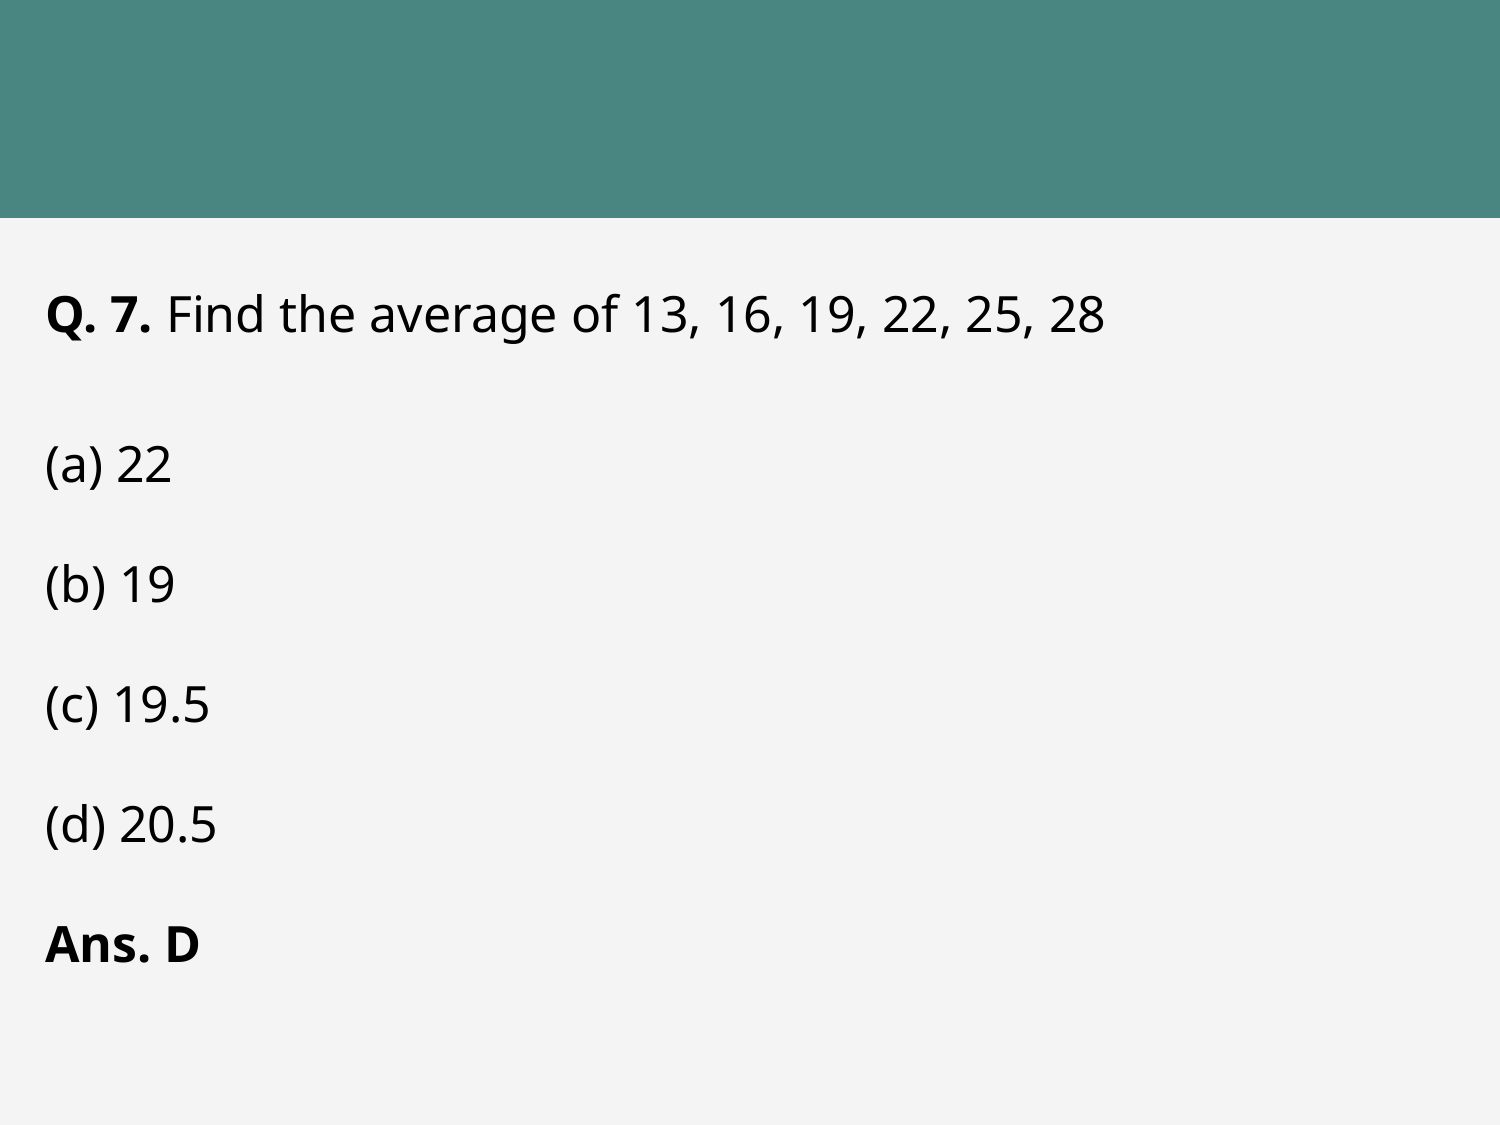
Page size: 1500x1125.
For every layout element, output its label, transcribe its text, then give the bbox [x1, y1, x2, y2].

text_box Q. 7. Find the average of 13, 16, 19, 22, 25, 28 22 19 19.5 20.5 Ans. D [30, 244, 1470, 1100]
